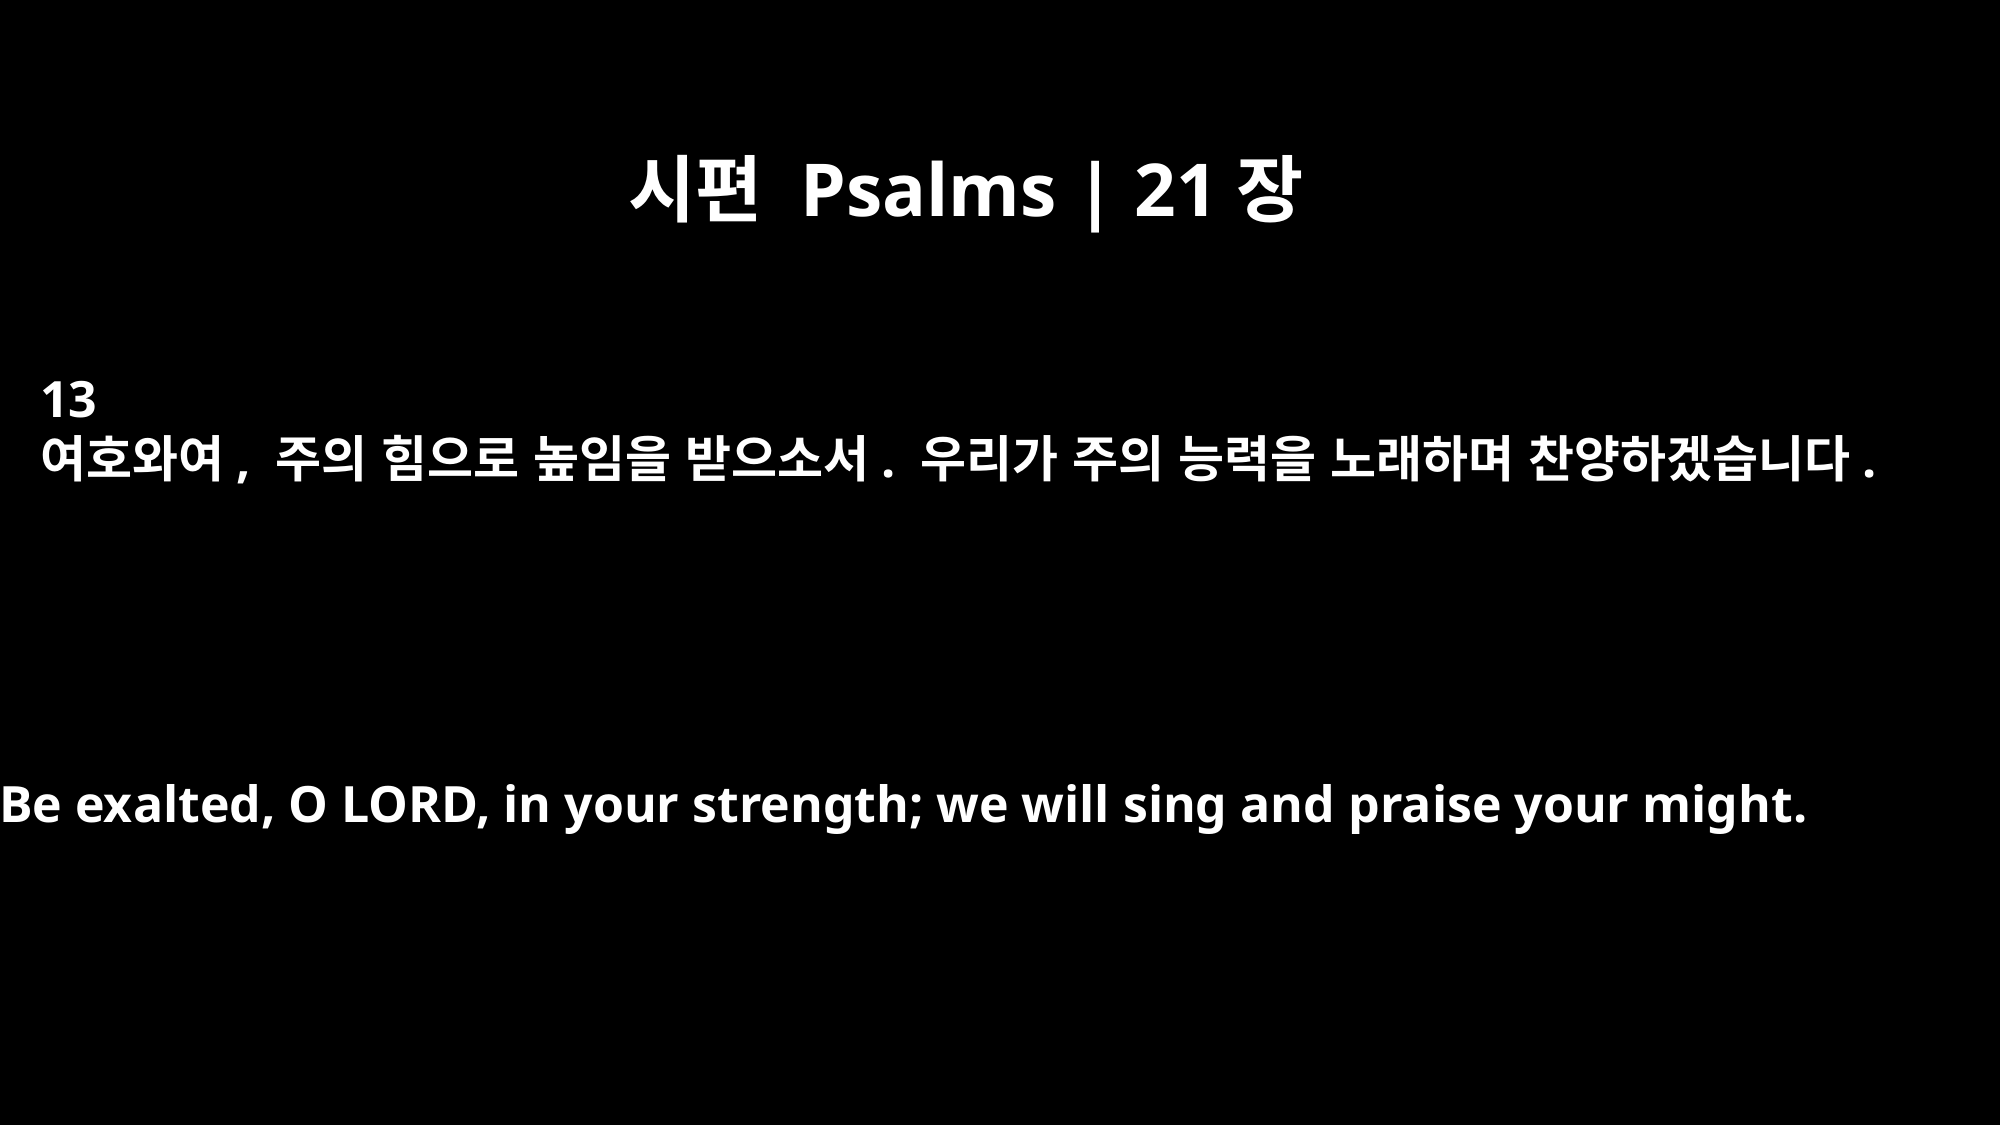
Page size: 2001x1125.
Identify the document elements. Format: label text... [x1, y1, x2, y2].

text_box Be exalted, O LORD, in your strength; we will sing and praise your might. [0, 764, 1823, 840]
text_box 시편 Psalms | 21장 [613, 136, 1319, 239]
text_box 13 여호와여, 주의 힘으로 높임을 받으소서. 우리가 주의 능력을 노래하며 찬양하겠습니다. [25, 359, 1892, 495]
